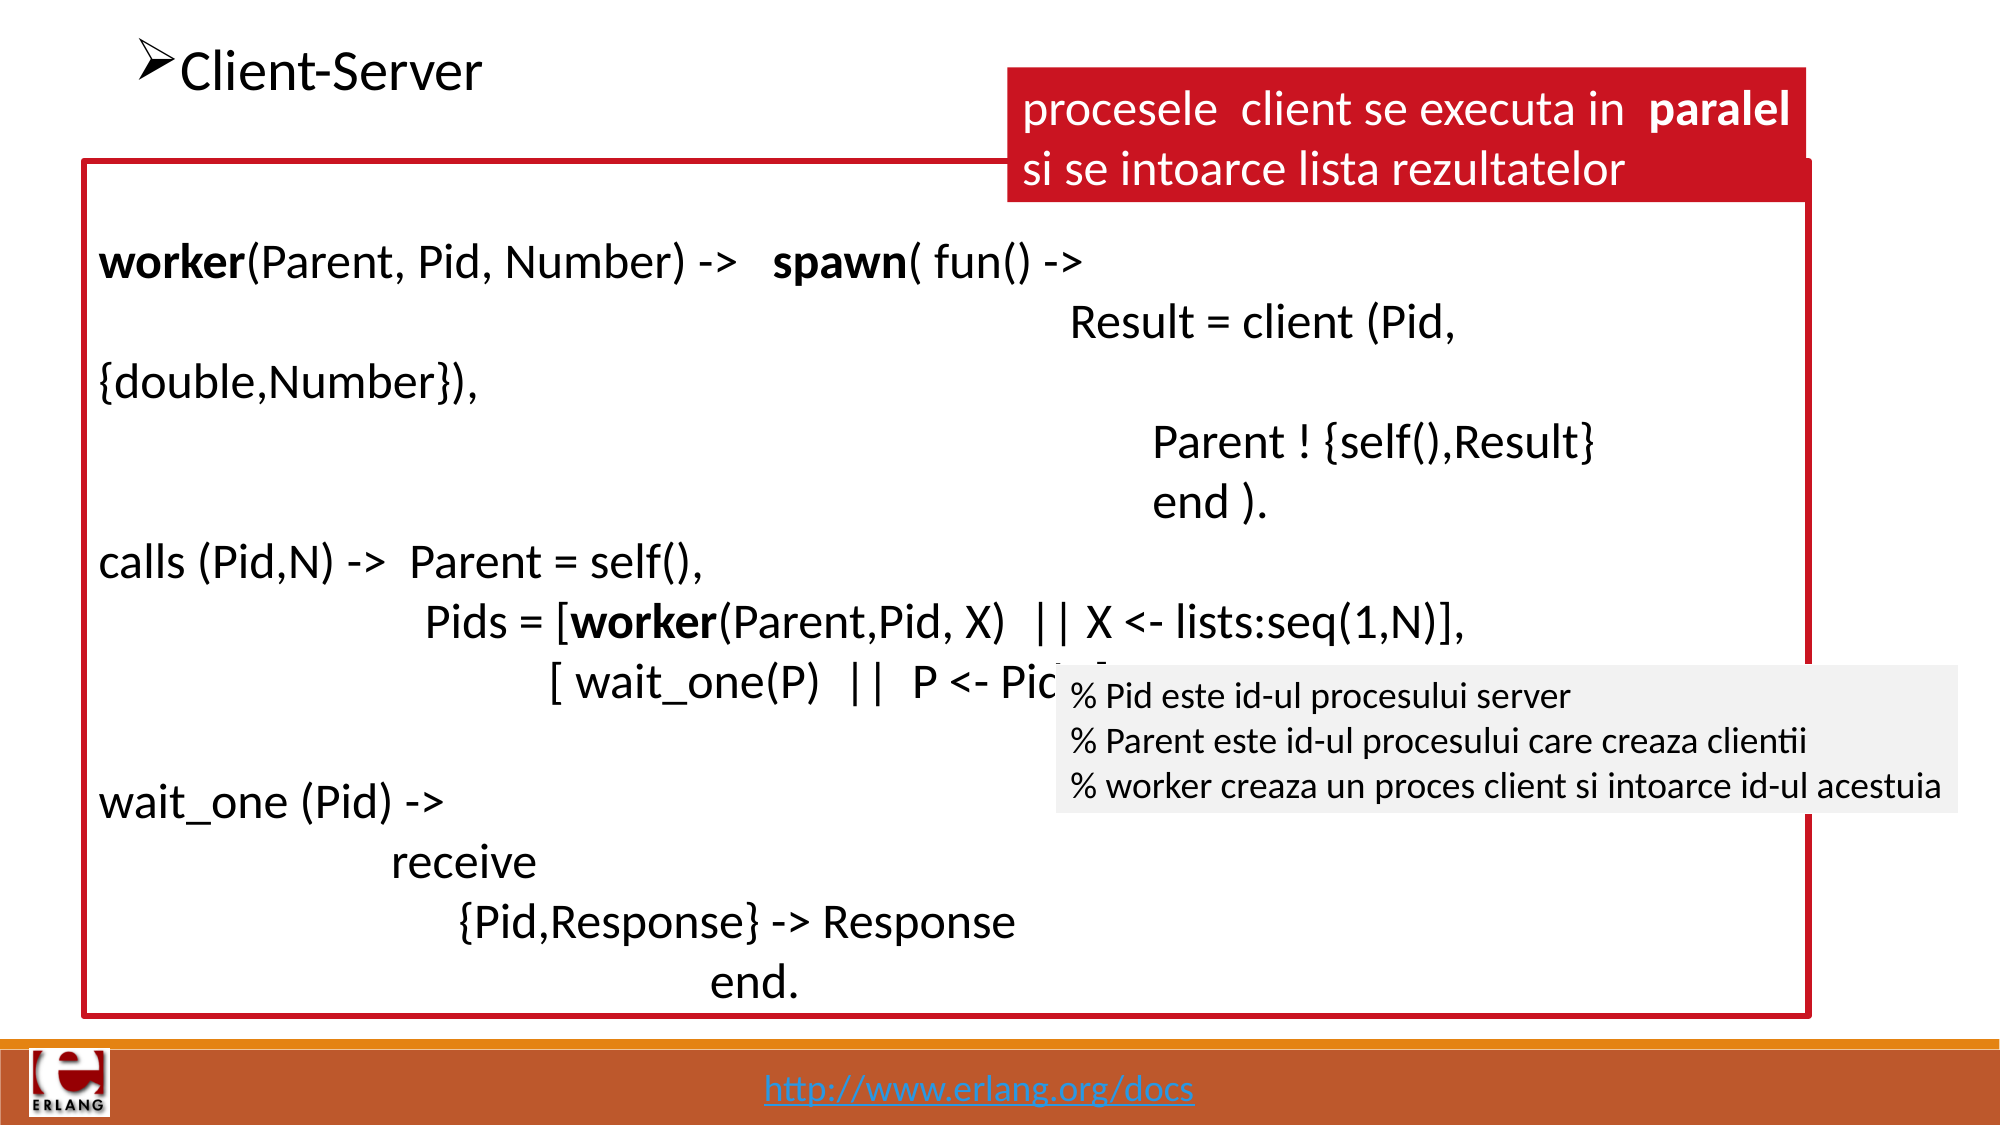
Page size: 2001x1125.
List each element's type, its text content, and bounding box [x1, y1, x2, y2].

text_box worker(Parent, Pid, Number) -> spawn( fun() -> Result = client (Pid,{double,Number}), Parent ! {self(),Result} end ). calls (Pid,N) -> Parent = self(), Pids = [worker(Parent,Pid, X) || X <- lists:seq(1,N)], [ wait_one(P) || P <- Pids ]. wait_one (Pid) -> receive {Pid,Response} -> Response end. [83, 161, 1809, 1016]
text_box Client-Server [118, 24, 500, 110]
picture [29, 1048, 110, 1117]
text_box % Pid este id-ul procesului server % Parent este id-ul procesului care creaza clientii % worker creaza un proces client si intoarce id-ul acestuia [1055, 664, 1959, 814]
text_box procesele client se executa in paralel si se intoarce lista rezultatelor [1007, 67, 1807, 203]
